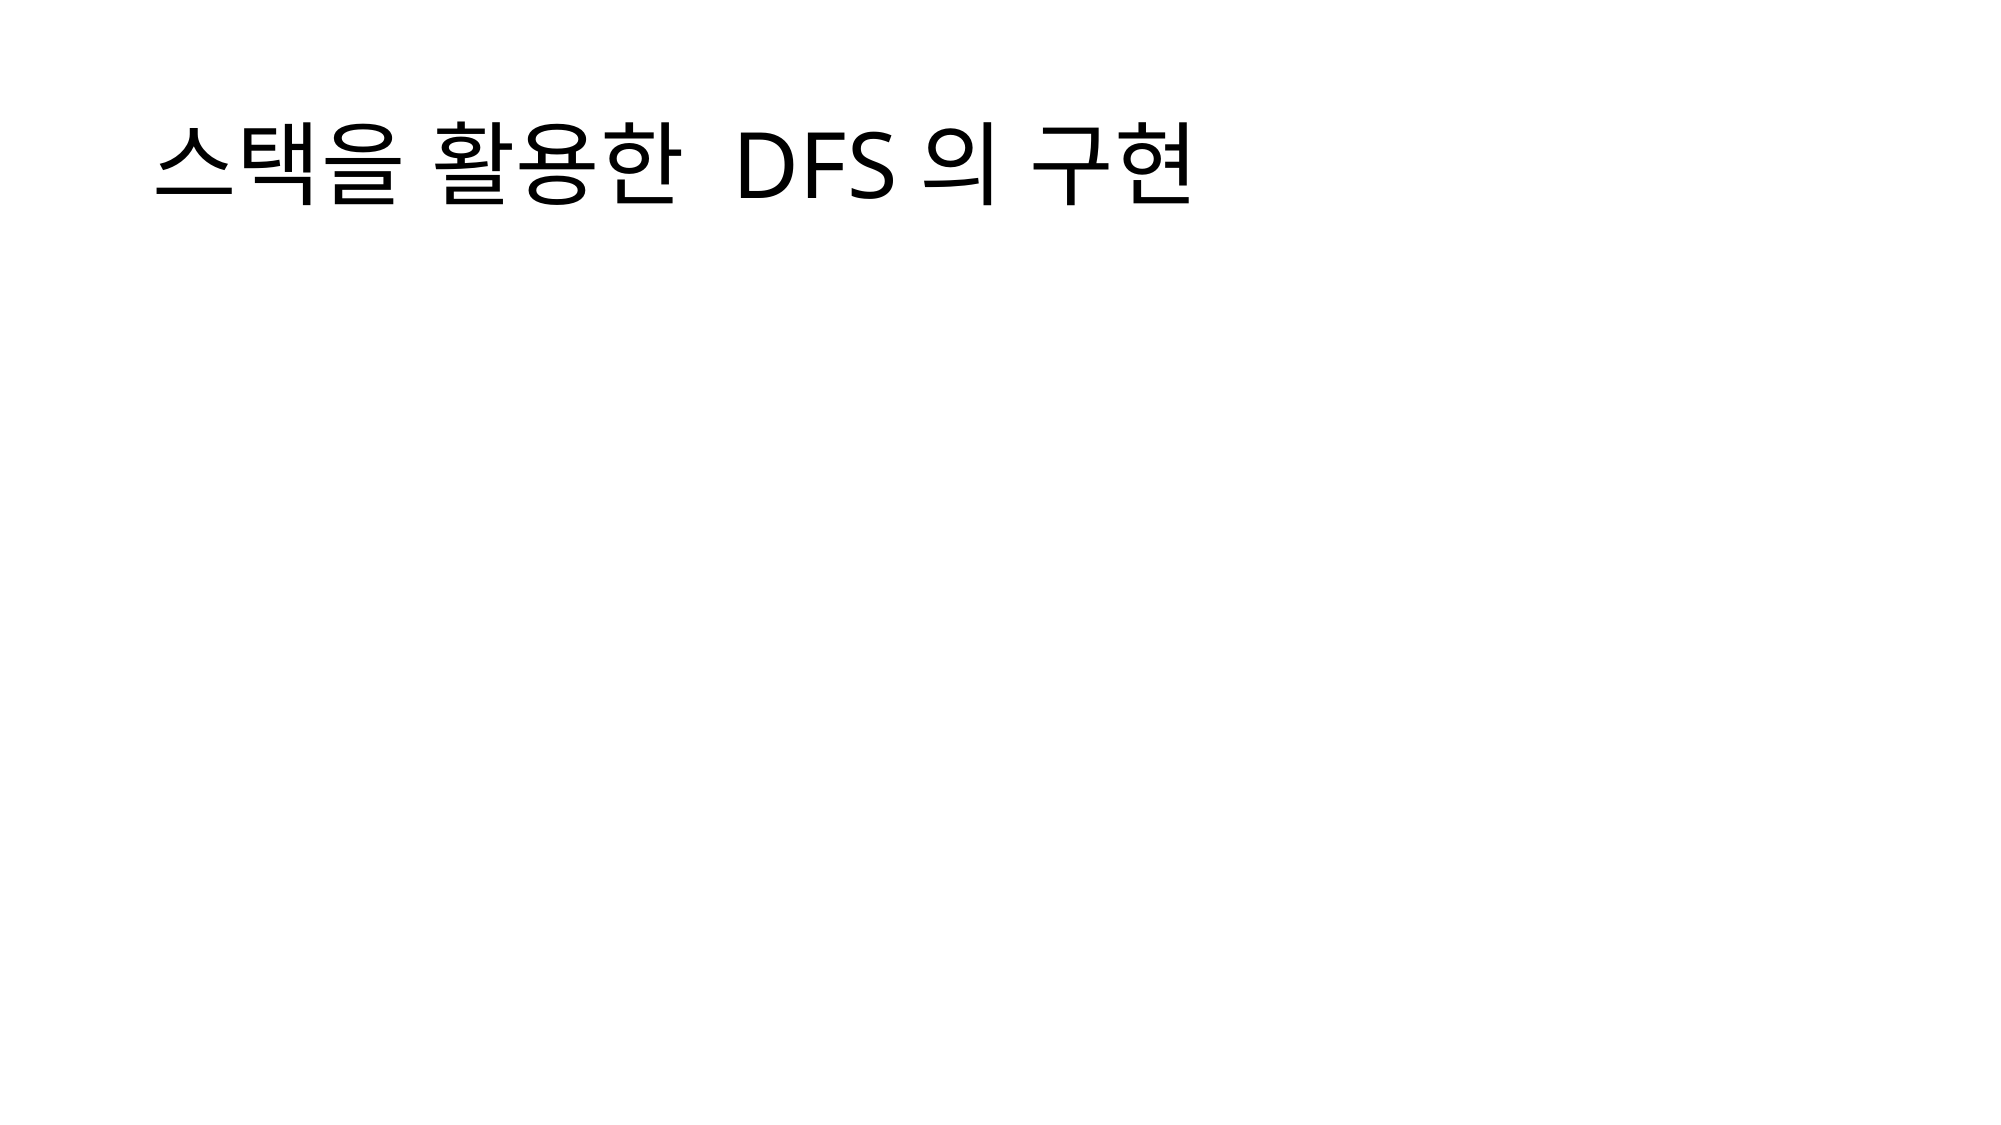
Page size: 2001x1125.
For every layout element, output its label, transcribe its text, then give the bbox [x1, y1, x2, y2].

title 스택을 활용한 DFS의 구현 [137, 59, 1863, 278]
